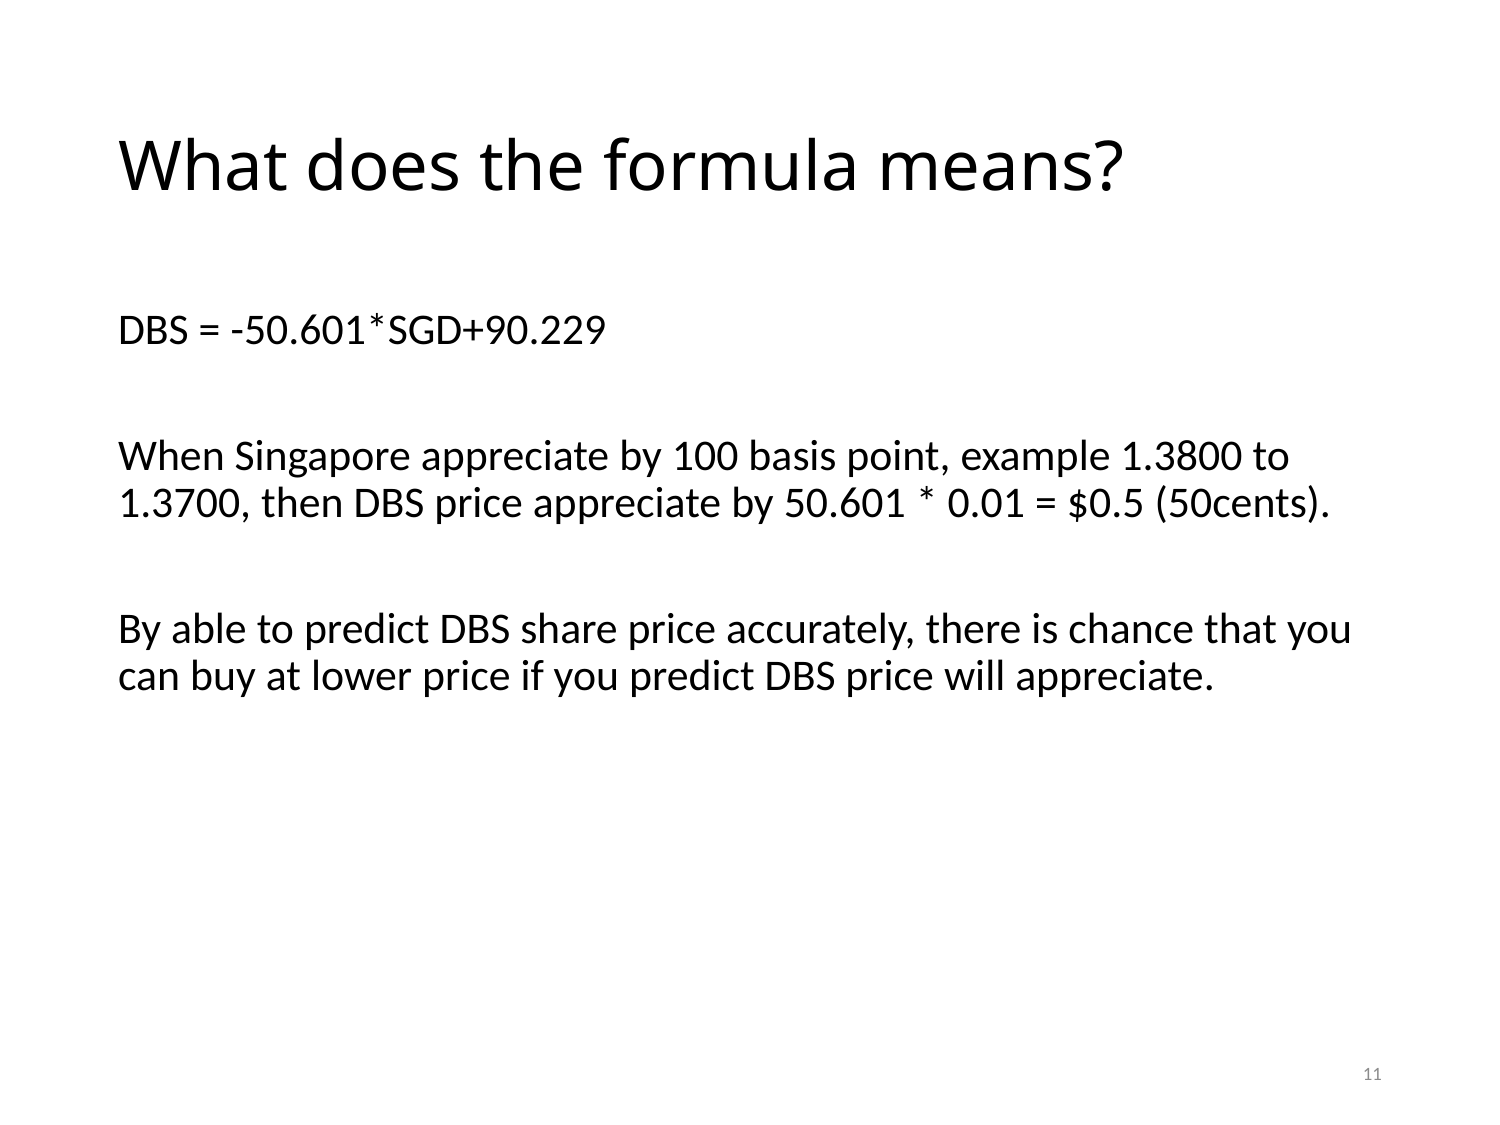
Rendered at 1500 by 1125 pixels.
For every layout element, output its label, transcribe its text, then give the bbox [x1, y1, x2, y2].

list DBS = -50.601*SGD+90.229 When Singapore appreciate by 100 basis point, example 1.3800 to 1.3700, then DBS price appreciate by 50.601 * 0.01 = $0.5 (50cents). By able to predict DBS share price accurately, there is chance that you can buy at lower price if you predict DBS price will appreciate. [103, 299, 1397, 1014]
slide_number 11 [1059, 1042, 1397, 1103]
title What does the formula means? [103, 59, 1397, 278]
